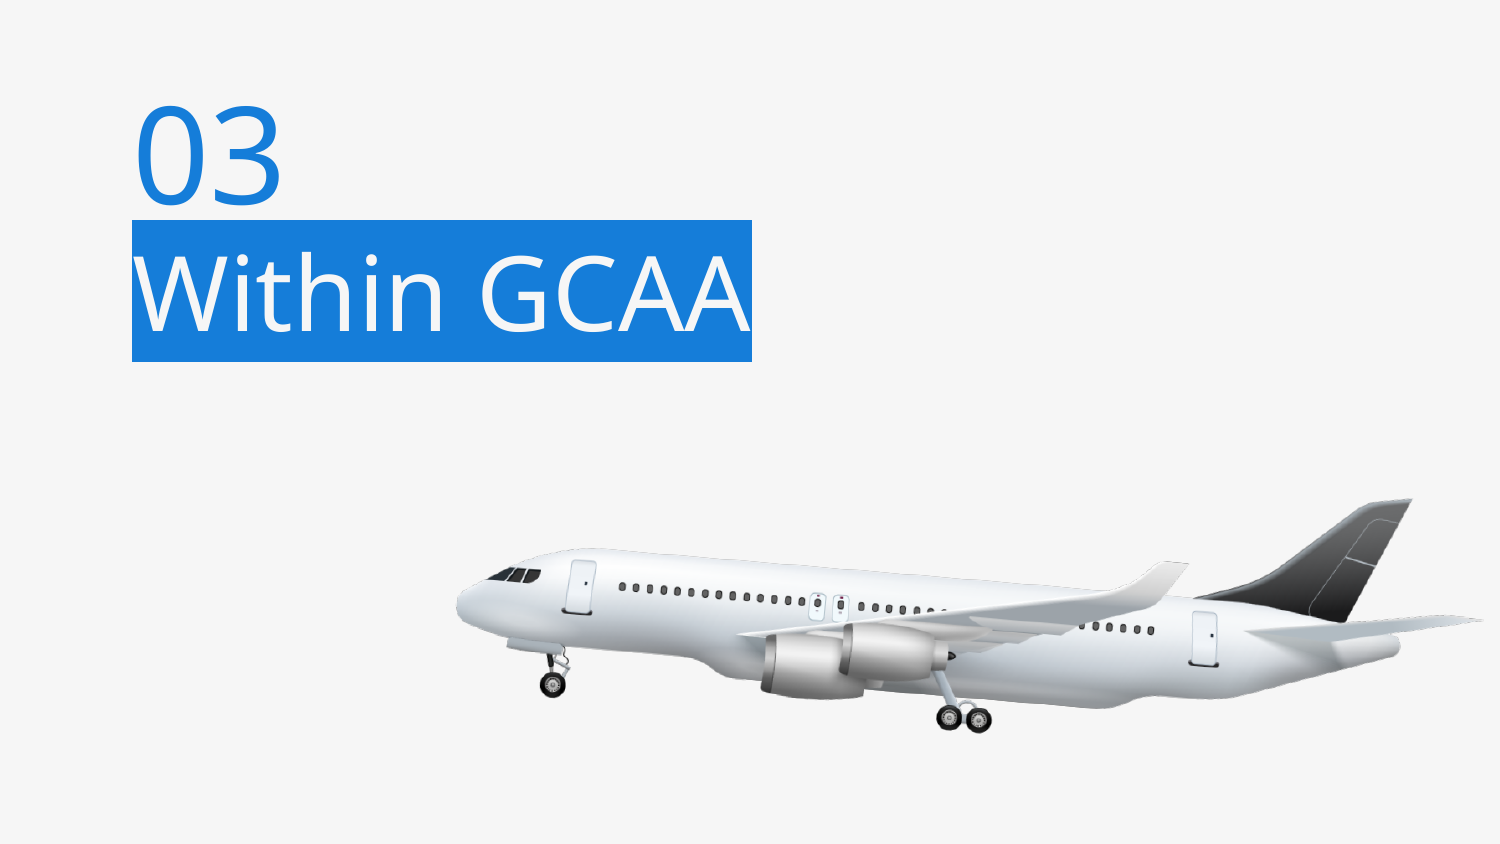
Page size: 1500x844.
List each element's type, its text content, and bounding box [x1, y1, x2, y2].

title 03 [116, 89, 343, 211]
title Within GCAA [116, 223, 1096, 357]
picture [416, 396, 1500, 844]
